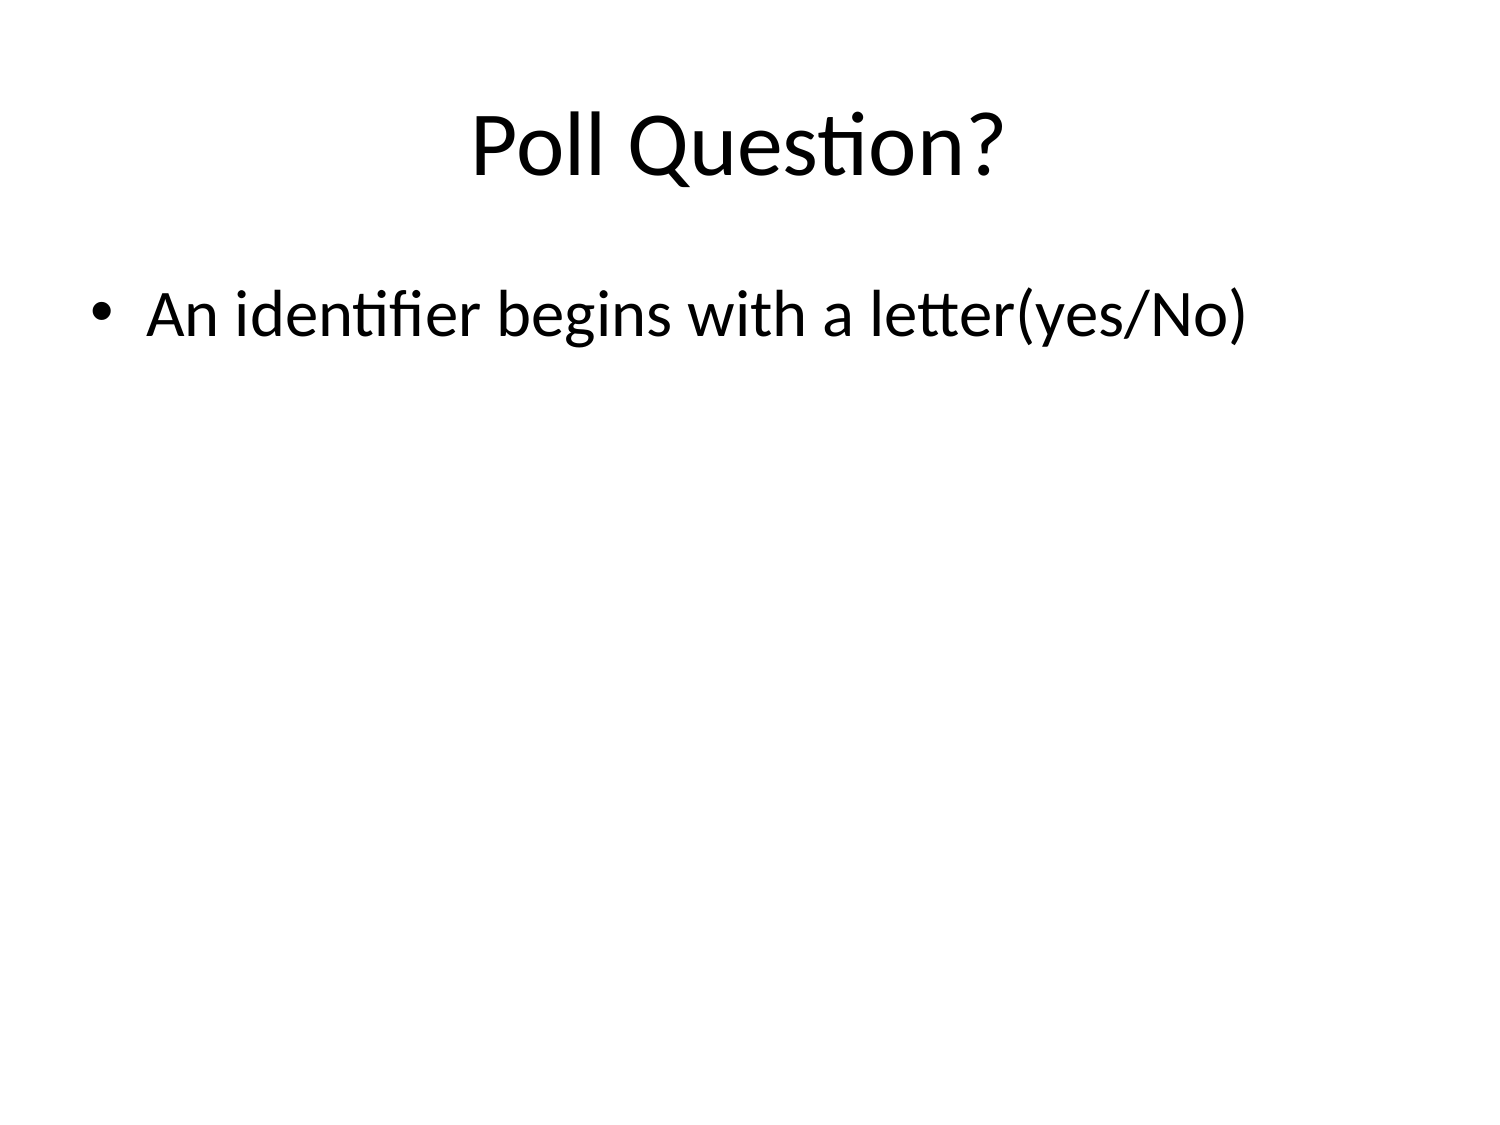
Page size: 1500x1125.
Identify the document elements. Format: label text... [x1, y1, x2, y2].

list An identifier begins with a letter(yes/No) [75, 262, 1425, 1005]
title Poll Question? [75, 45, 1425, 233]
